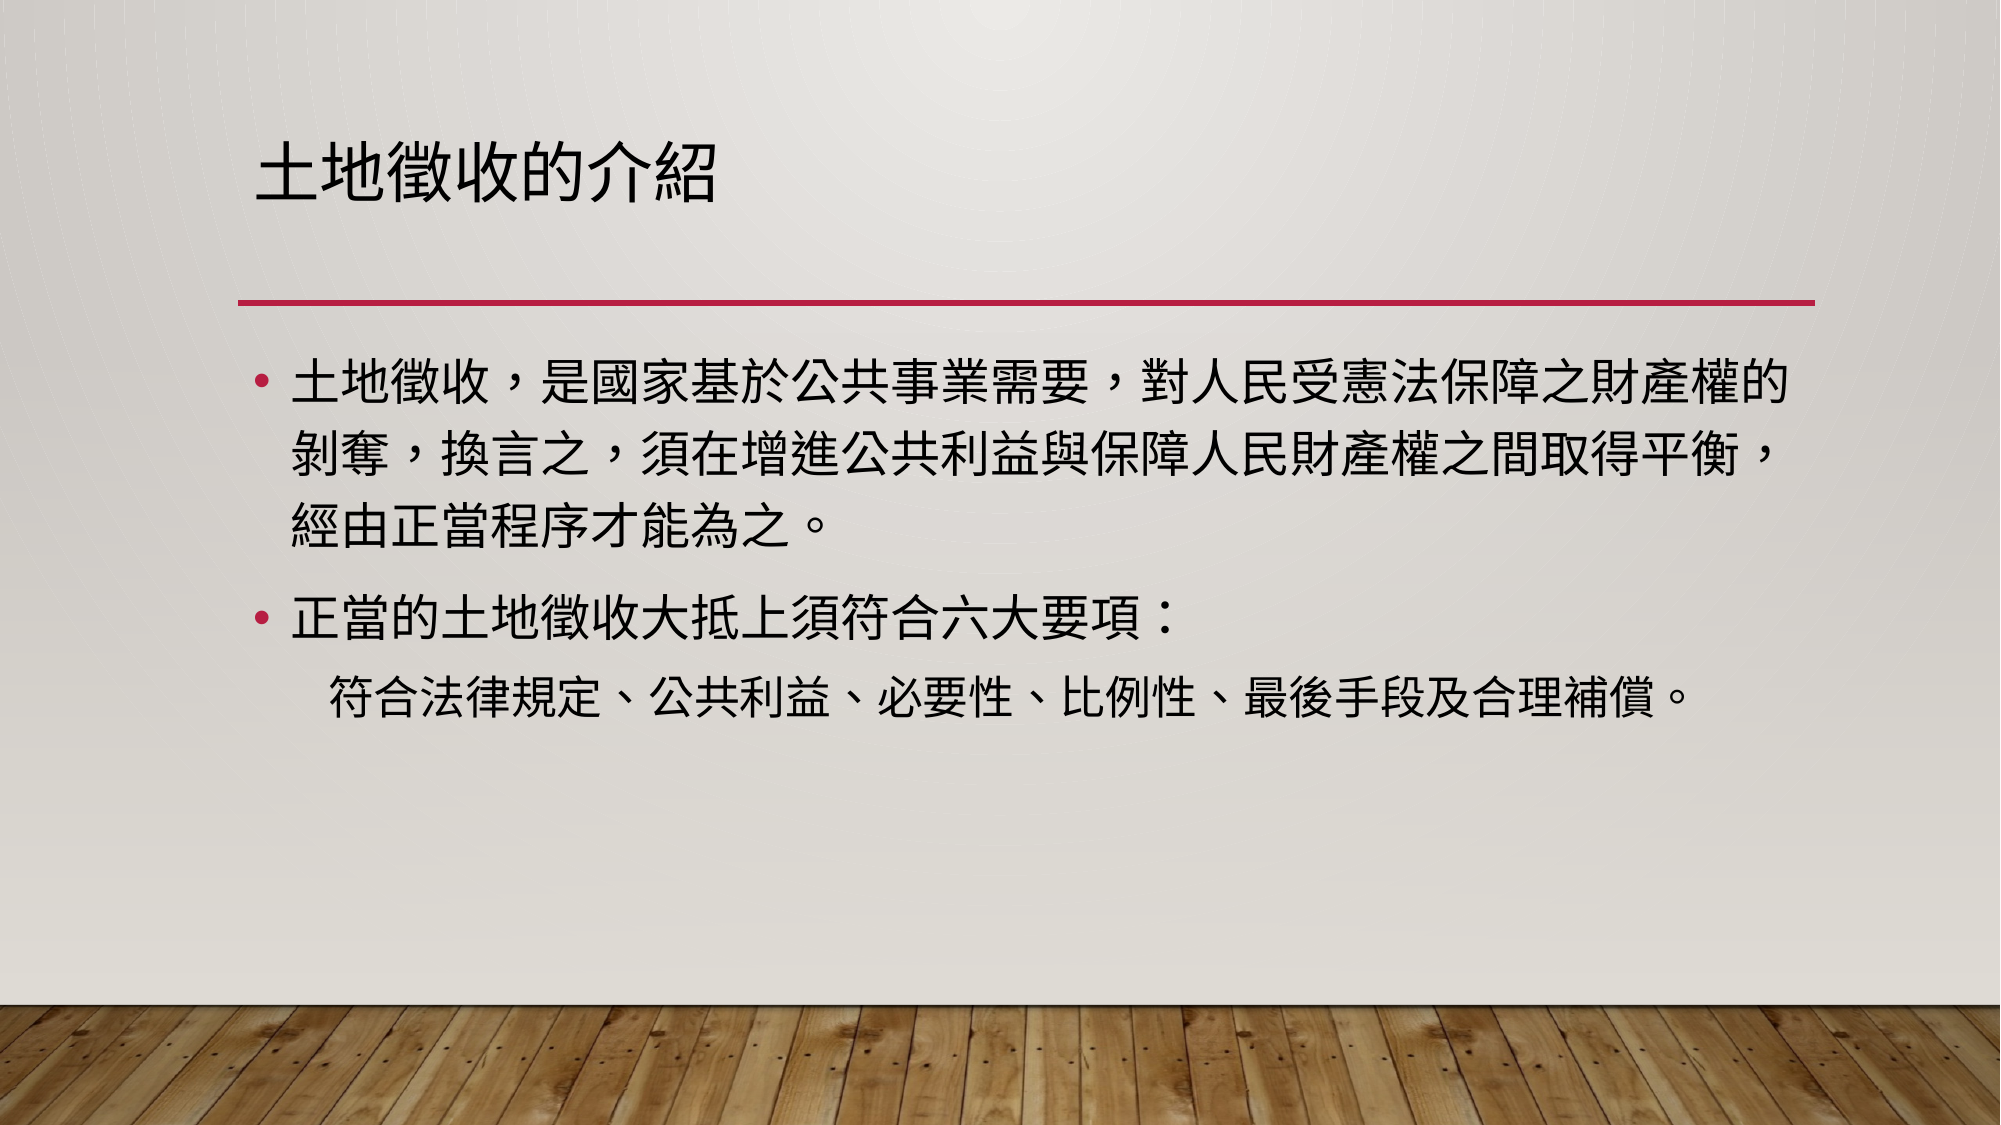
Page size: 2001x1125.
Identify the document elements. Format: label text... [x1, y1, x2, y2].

list 土地徵收，是國家基於公共事業需要，對人民受憲法保障之財產權的剝奪，換言之，須在增進公共利益與保障人民財產權之間取得平衡，經由正當程序才能為之。 正當的土地徵收大抵上須符合六大要項： 符合法律規定、公共利益、必要性、比例性、最後手段及合理補償。 [238, 330, 1814, 897]
title 土地徵收的介紹 [238, 131, 1814, 305]
picture [0, 1005, 2000, 1125]
